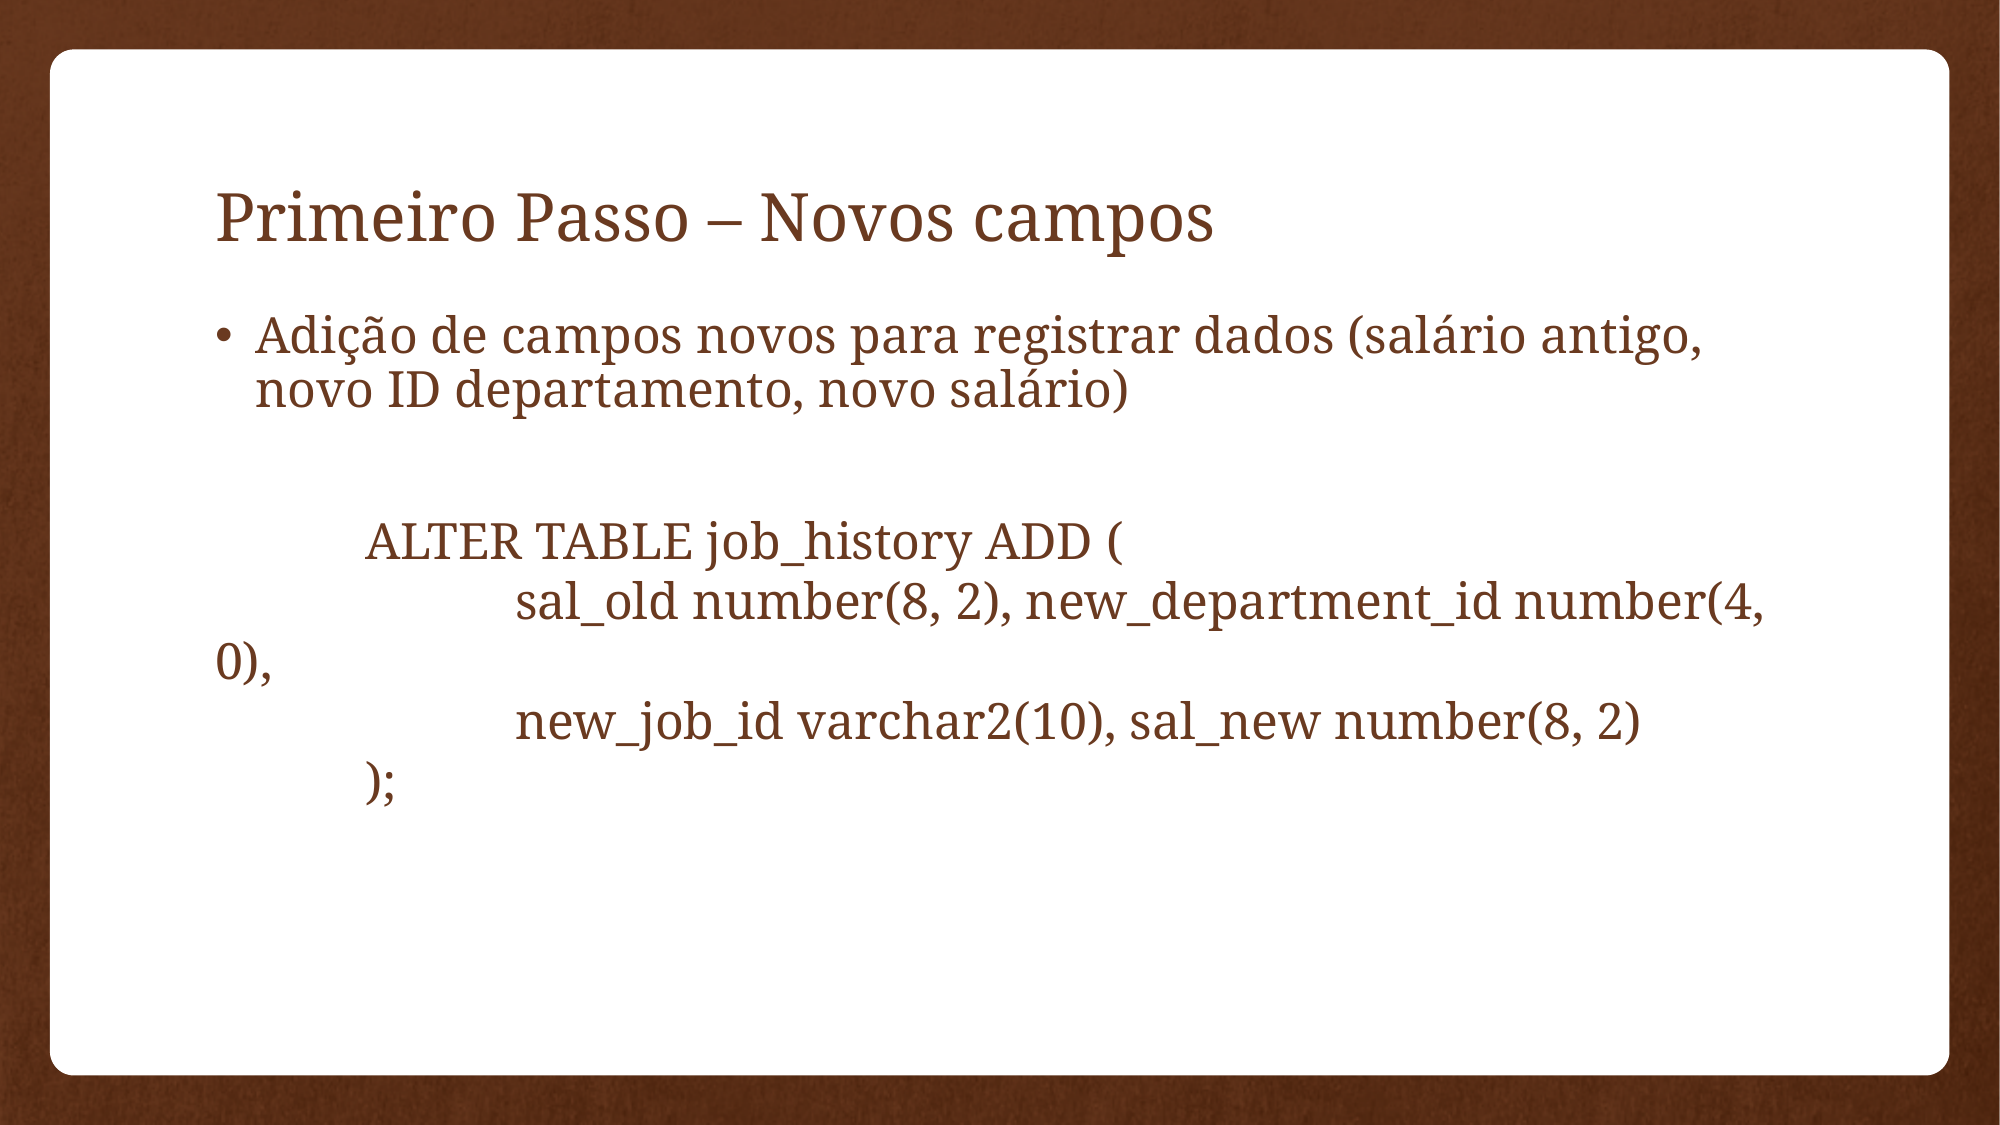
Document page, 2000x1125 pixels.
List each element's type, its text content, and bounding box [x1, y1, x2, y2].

list Adição de campos novos para registrar dados (salário antigo, novo ID departamento, novo salário) ALTER TABLE job_history ADD ( sal_old number(8, 2), new_department_id number(4, 0), new_job_id varchar2(10), sal_new number(8, 2) ); [199, 302, 1800, 1003]
title Primeiro Passo – Novos campos [199, 70, 1800, 263]
